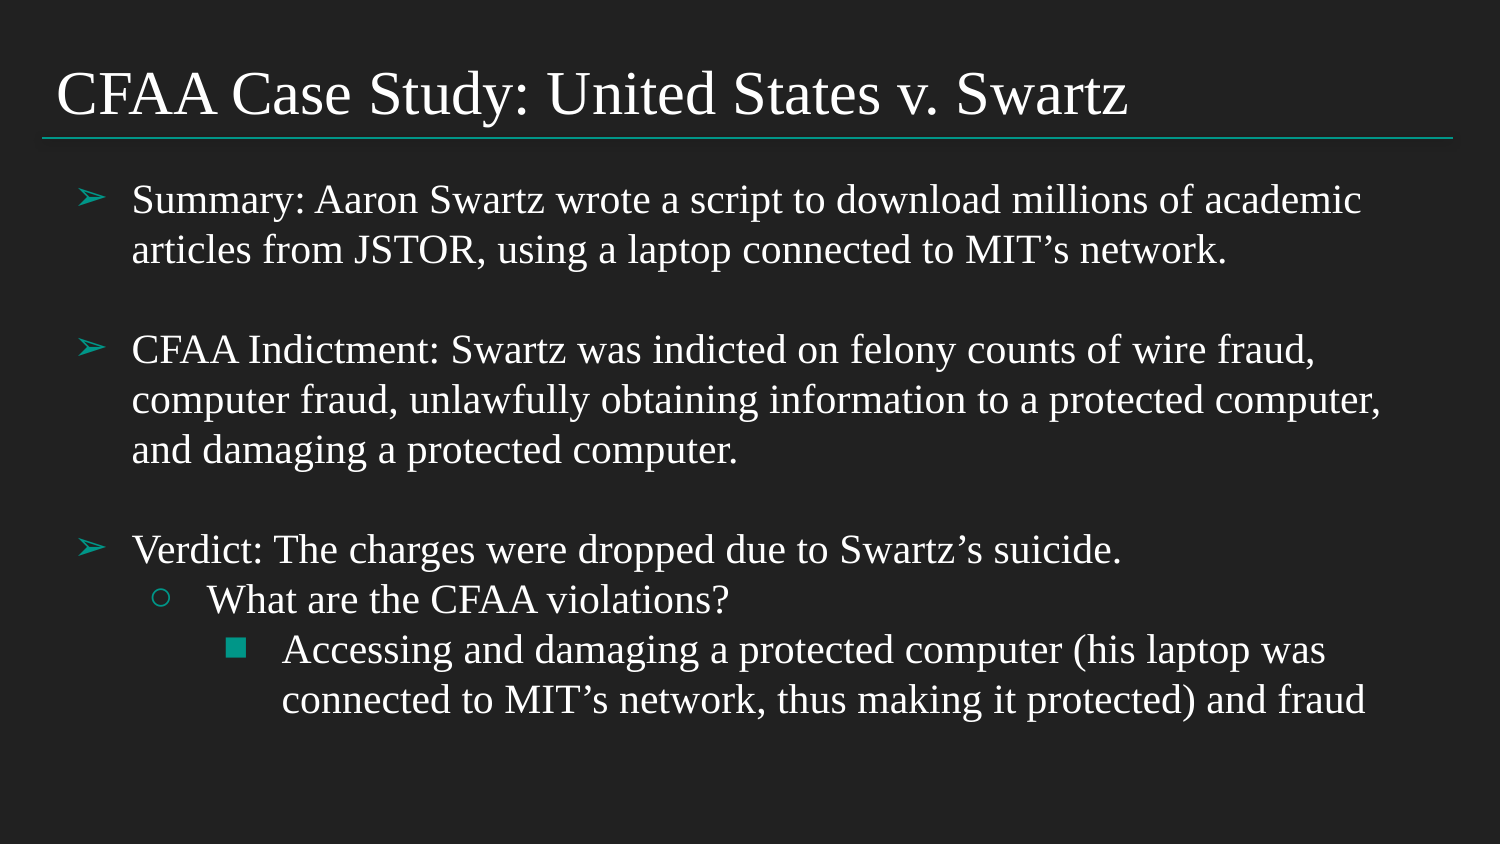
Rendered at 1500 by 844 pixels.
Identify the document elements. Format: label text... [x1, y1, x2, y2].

text_box Summary: Aaron Swartz wrote a script to download millions of academic articles from JSTOR, using a laptop connected to MIT’s network. CFAA Indictment: Swartz was indicted on felony counts of wire fraud, computer fraud, unlawfully obtaining information to a protected computer, and damaging a protected computer. Verdict: The charges were dropped due to Swartz’s suicide. What are the CFAA violations? Accessing and damaging a protected computer (his laptop was connected to MIT’s network, thus making it protected) and fraud [41, 156, 1453, 757]
text_box CFAA Case Study: United States v. Swartz [41, 36, 1230, 115]
